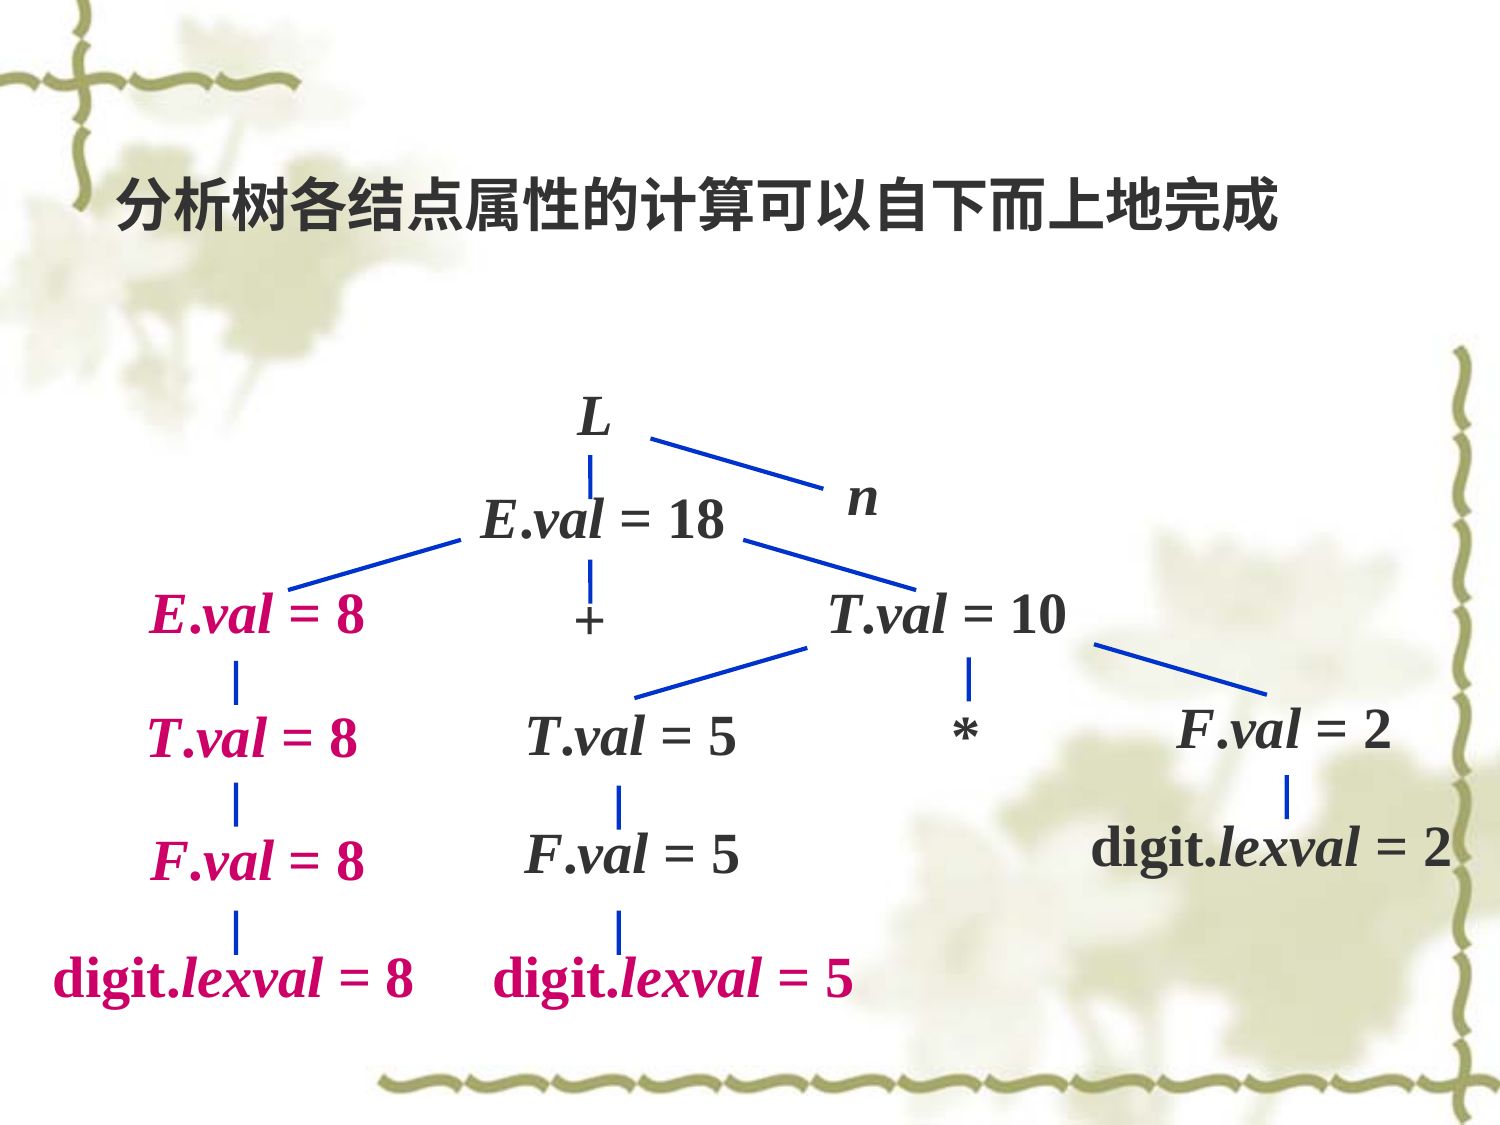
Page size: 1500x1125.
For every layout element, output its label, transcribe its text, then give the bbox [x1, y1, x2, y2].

text_box 分析树各结点属性的计算可以自下而上地完成 [100, 160, 1449, 327]
picture [0, 0, 1500, 1125]
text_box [49, 374, 1463, 1012]
